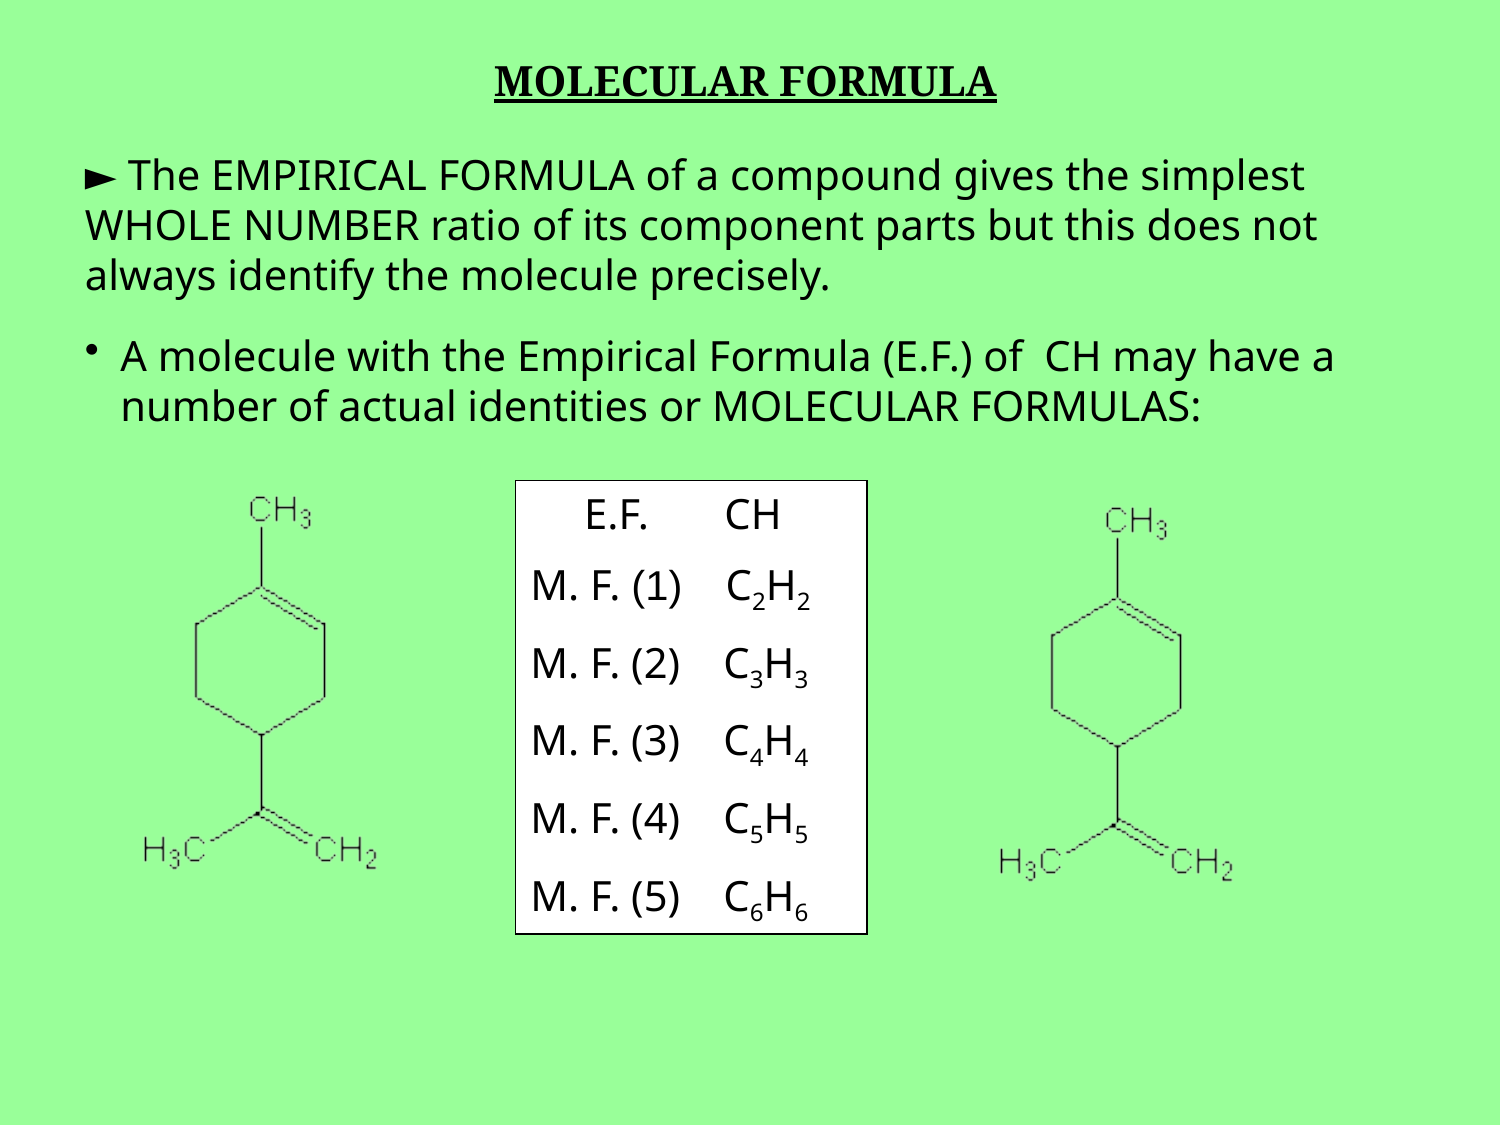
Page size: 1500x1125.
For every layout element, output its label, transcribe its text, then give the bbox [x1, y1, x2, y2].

text_box MOLECULAR FORMULA [479, 47, 1013, 112]
text_box A molecule with the Empirical Formula (E.F.) of CH may have a number of actual identities or MOLECULAR FORMULAS: [70, 317, 1465, 498]
text_box ► The EMPIRICAL FORMULA of a compound gives the simplest WHOLE NUMBER ratio of its component parts but this does not always identify the molecule precisely. [70, 141, 1372, 307]
text_box E.F. CH M. F. (1) C2H2 M. F. (2) C3H3 M. F. (3) C4H4 M. F. (4) C5H5 M. F. (5) C6H6 [515, 480, 868, 934]
picture [140, 491, 383, 875]
picture [995, 503, 1238, 887]
